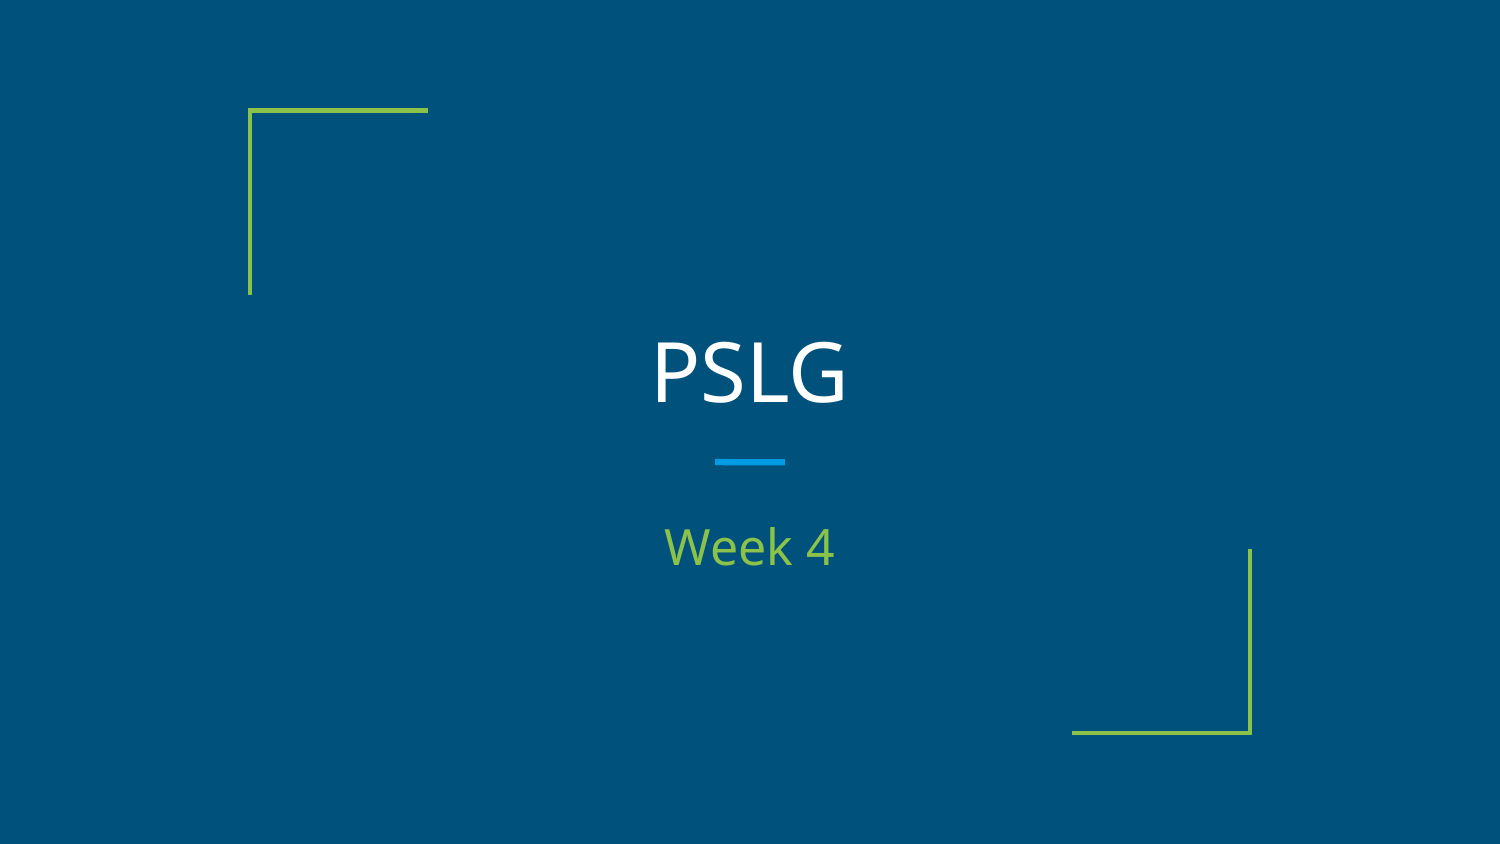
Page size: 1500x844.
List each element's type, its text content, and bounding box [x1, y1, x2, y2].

subtitle Week 4 [275, 500, 1225, 650]
title PSLG [275, 195, 1225, 434]
